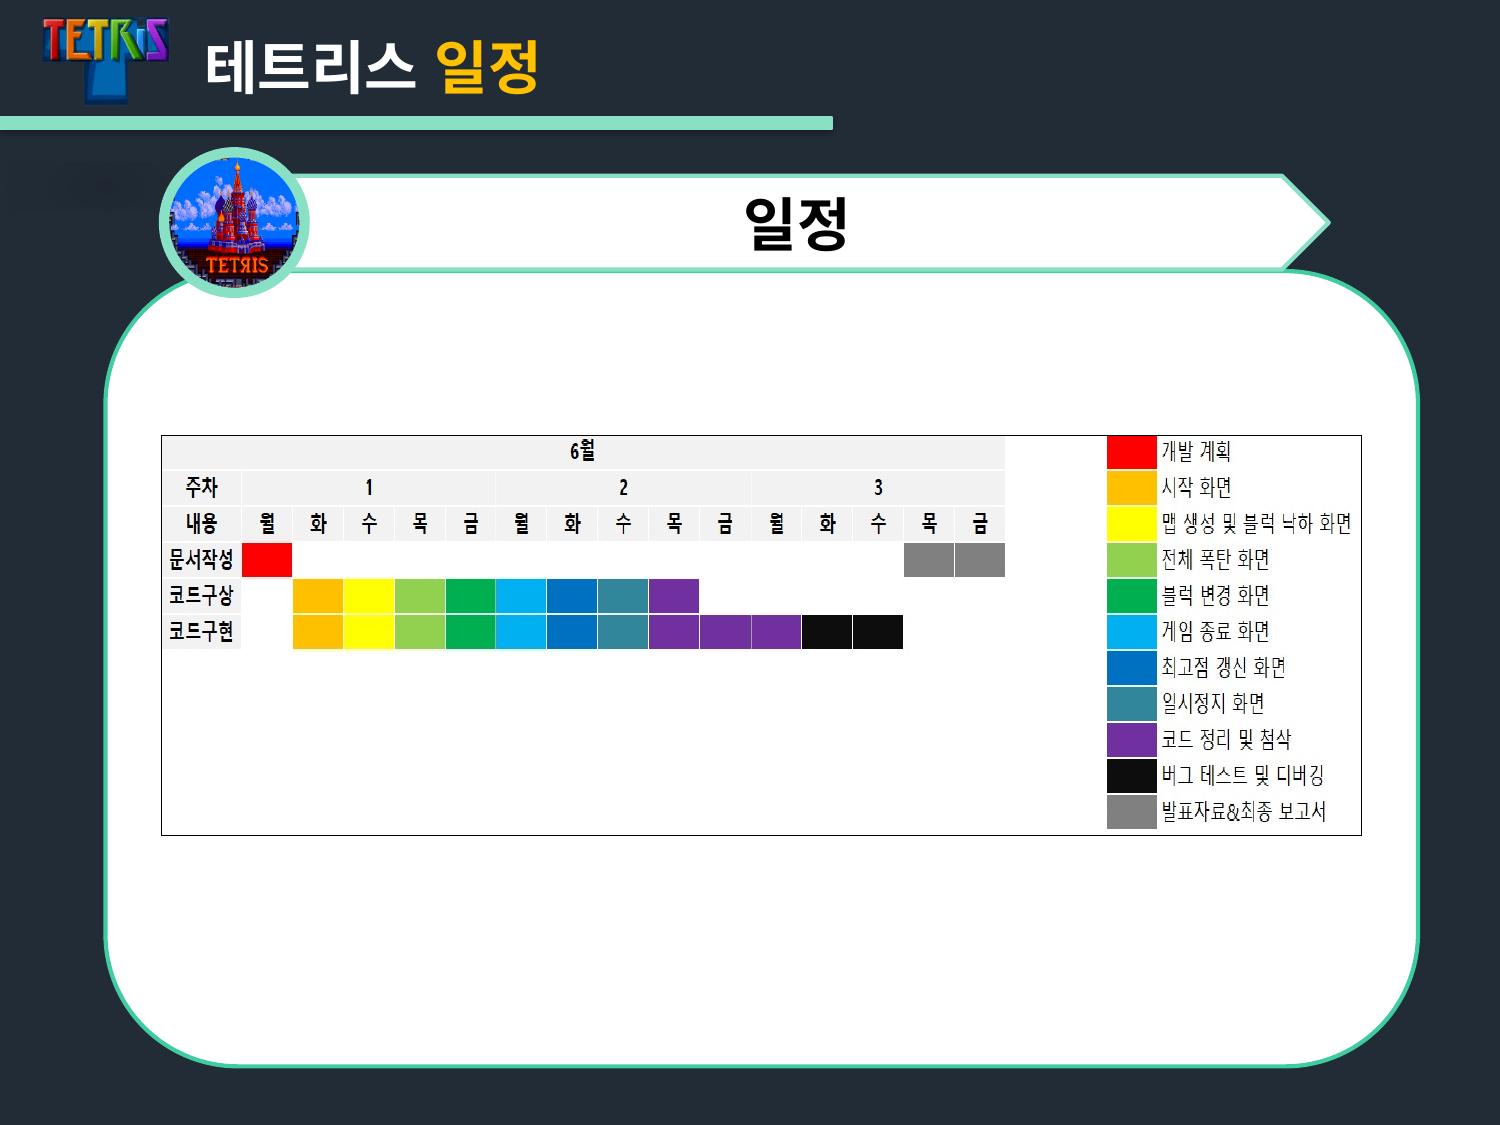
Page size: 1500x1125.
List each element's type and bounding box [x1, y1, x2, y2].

picture [0, 0, 1500, 1125]
text_box [163, 152, 1330, 294]
